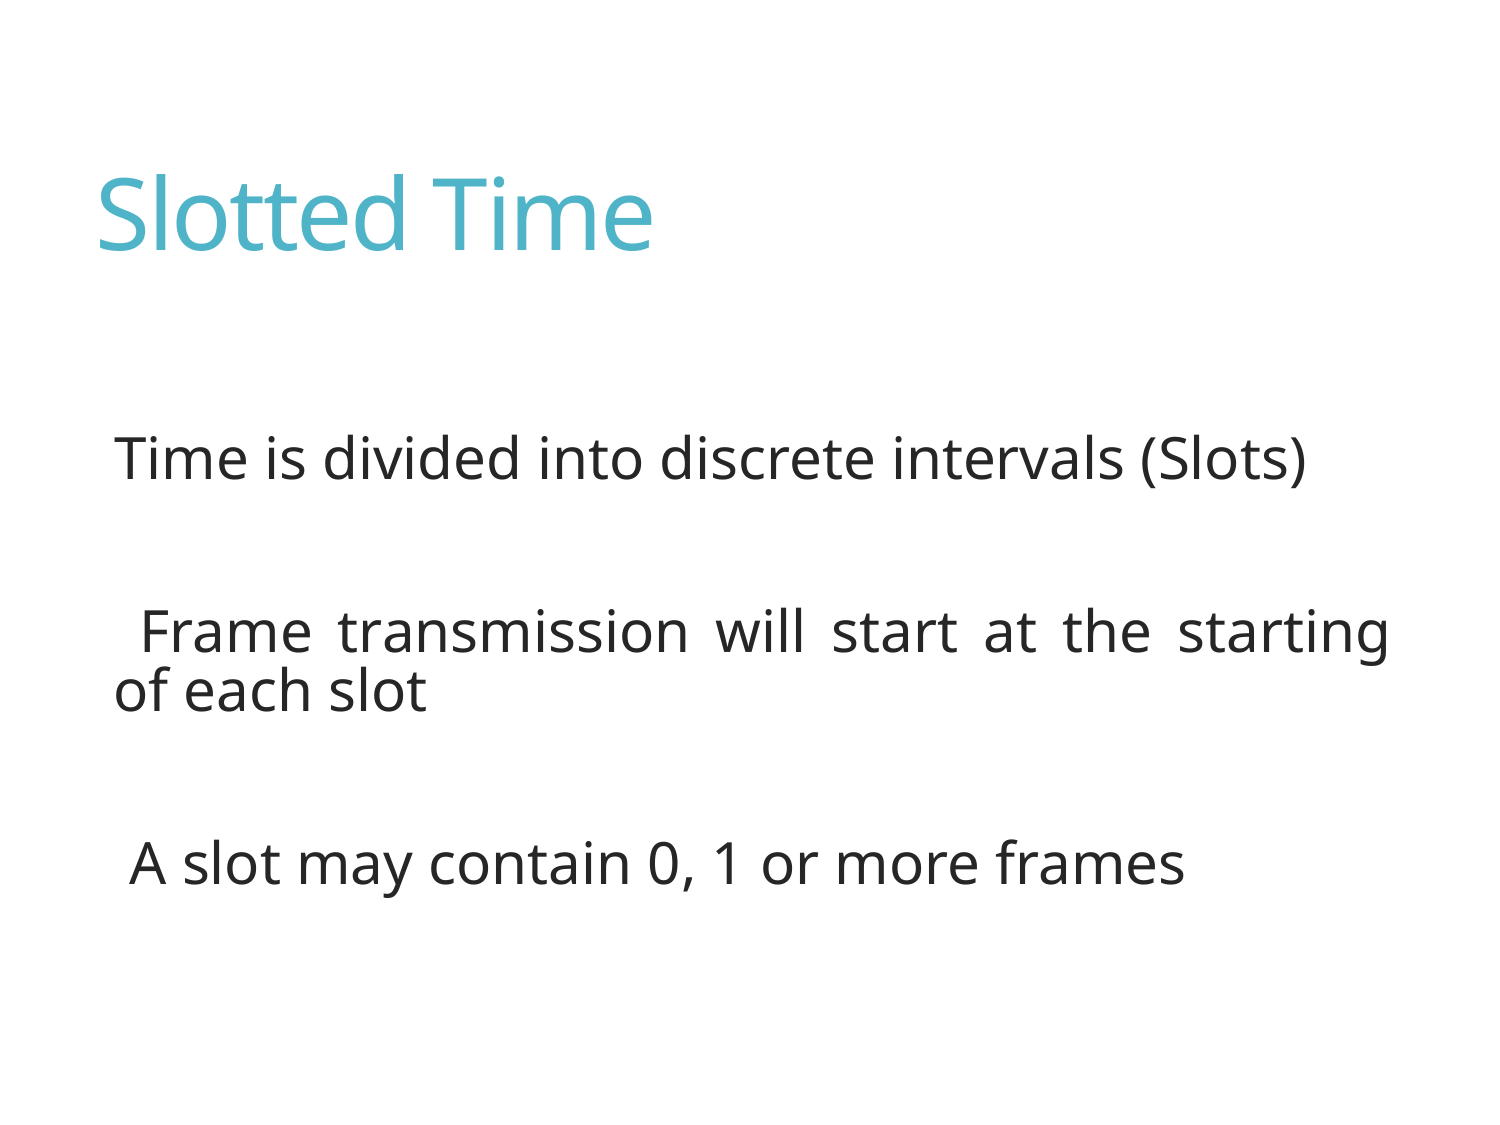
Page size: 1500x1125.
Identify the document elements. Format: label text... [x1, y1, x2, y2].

list Time is divided into discrete intervals (Slots) Frame transmission will start at the starting of each slot A slot may contain 0, 1 or more frames [83, 326, 1407, 945]
title Slotted Time [80, 81, 1407, 354]
